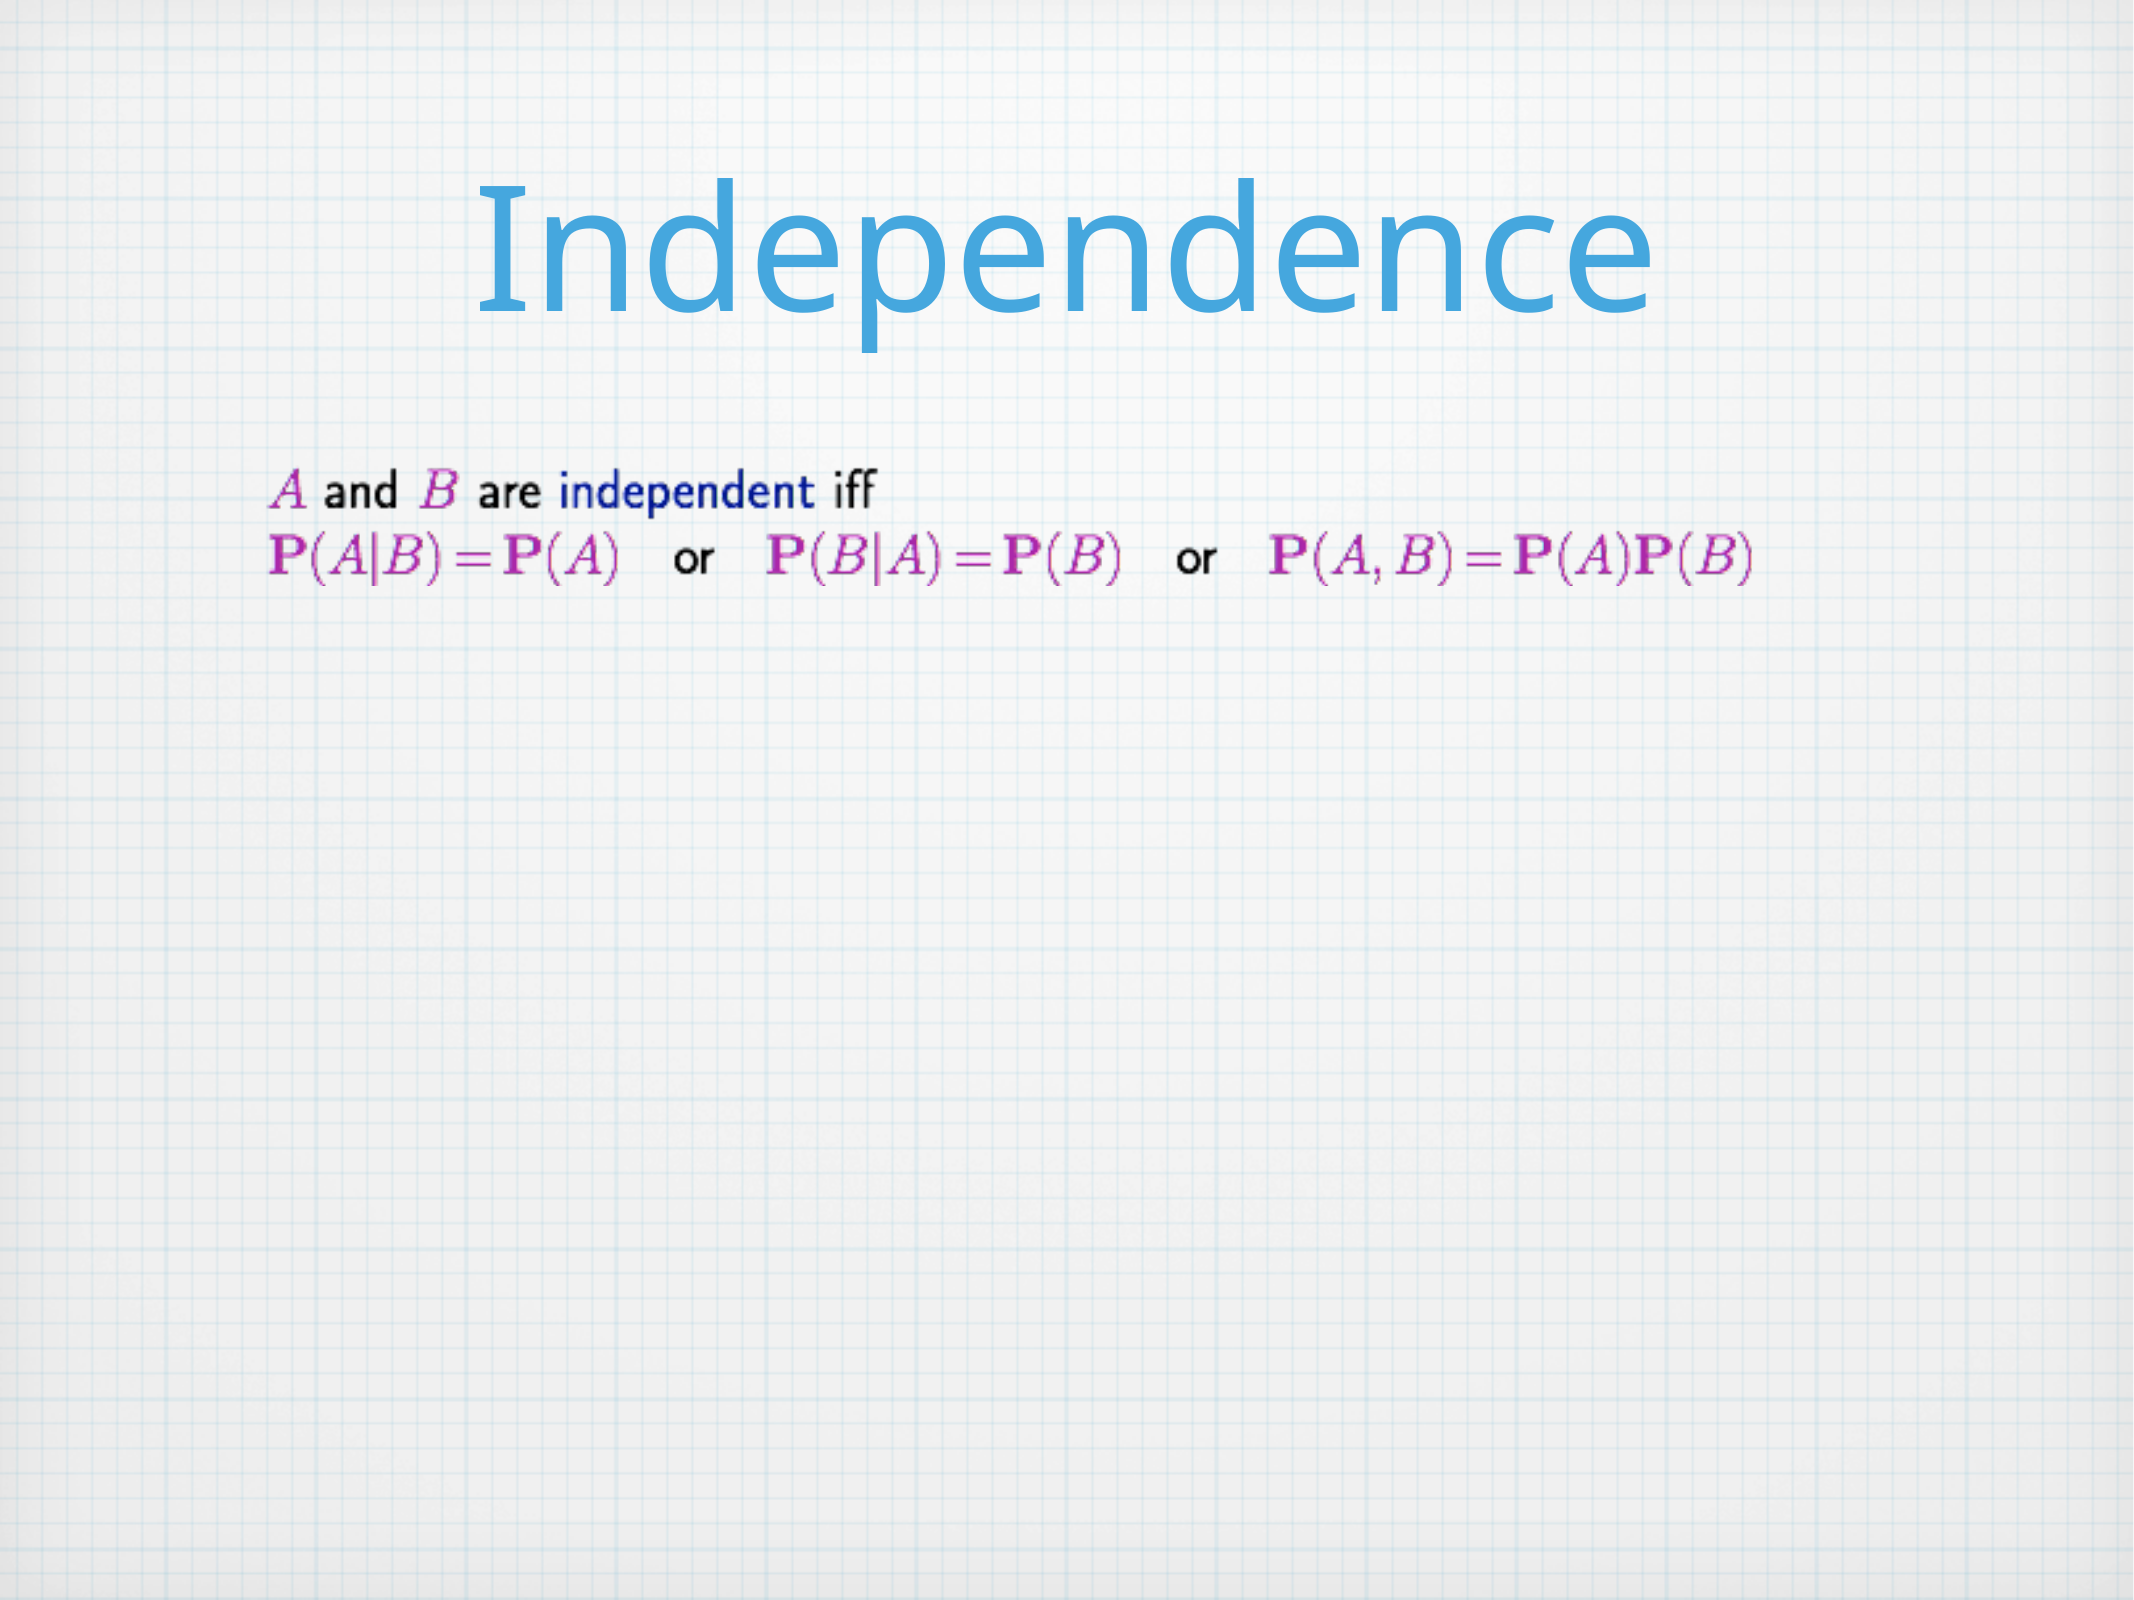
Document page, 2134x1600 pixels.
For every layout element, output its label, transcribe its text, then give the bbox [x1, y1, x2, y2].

picture [0, 0, 2134, 1600]
title Independence [207, 41, 1926, 435]
